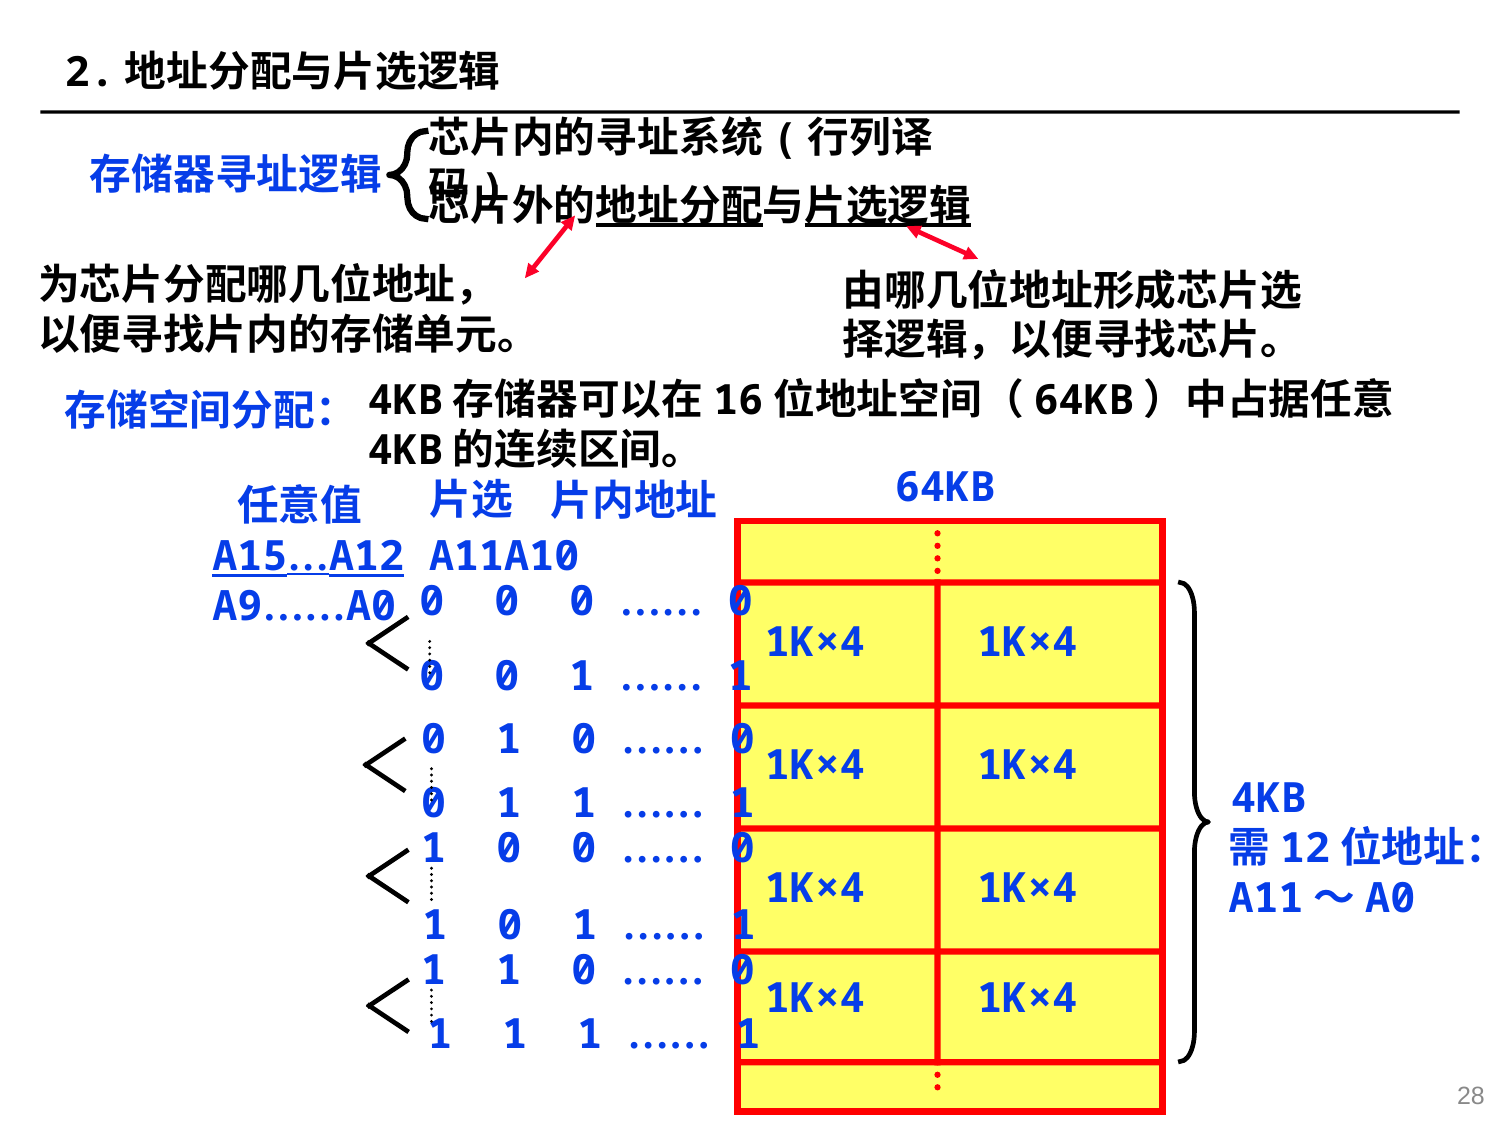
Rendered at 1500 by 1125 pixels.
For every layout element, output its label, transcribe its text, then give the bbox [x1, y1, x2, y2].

text_box 2.地址分配与片选逻辑 [49, 37, 938, 103]
text_box 芯片外的地址分配与片选逻辑 [414, 171, 1032, 236]
text_box 需12位地址：A11～A0 [1213, 812, 1500, 928]
text_box [906, 225, 975, 255]
text_box [547, 215, 575, 250]
text_box 1 1 1 …… 1 [412, 1024, 737, 1065]
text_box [368, 618, 407, 669]
text_box 0 1 0 …… 0 [406, 729, 737, 770]
text_box 芯片内的寻址系统(行列译码) [413, 103, 993, 219]
text_box 存储空间分配： [49, 376, 353, 442]
text_box 0 0 1 …… 1 [404, 666, 737, 707]
text_box 由哪几位地址形成芯片选择逻辑，以便寻找芯片。 [827, 255, 1326, 365]
slide_number 28 [1162, 1065, 1500, 1125]
text_box 存储器寻址逻辑 [75, 140, 410, 205]
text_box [365, 739, 404, 790]
text_box [389, 136, 413, 213]
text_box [369, 851, 407, 902]
text_box 1 0 0 …… 0 [406, 838, 737, 879]
text_box 1 0 1 …… 1 [407, 915, 737, 956]
text_box 0 1 1 …… 1 [406, 793, 737, 834]
text_box 0 0 0 …… 0 [404, 591, 737, 632]
text_box 任意值 [222, 471, 402, 537]
text_box 片内地址 [535, 465, 737, 531]
text_box 4KB存储器可以在16位地址空间（64KB）中占据任意4KB的连续区间。 [353, 365, 1438, 481]
text_box A15…A12 A11A10 A9……A0 [197, 521, 737, 637]
text_box 片选 [414, 465, 535, 531]
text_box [737, 465, 1163, 1112]
text_box [1180, 582, 1209, 1062]
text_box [369, 980, 407, 1031]
text_box 4KB [1216, 777, 1329, 827]
text_box 为芯片分配哪几位地址，以便寻找片内的存储单元。 [23, 250, 552, 365]
text_box 1 1 0 …… 0 [406, 960, 737, 1001]
